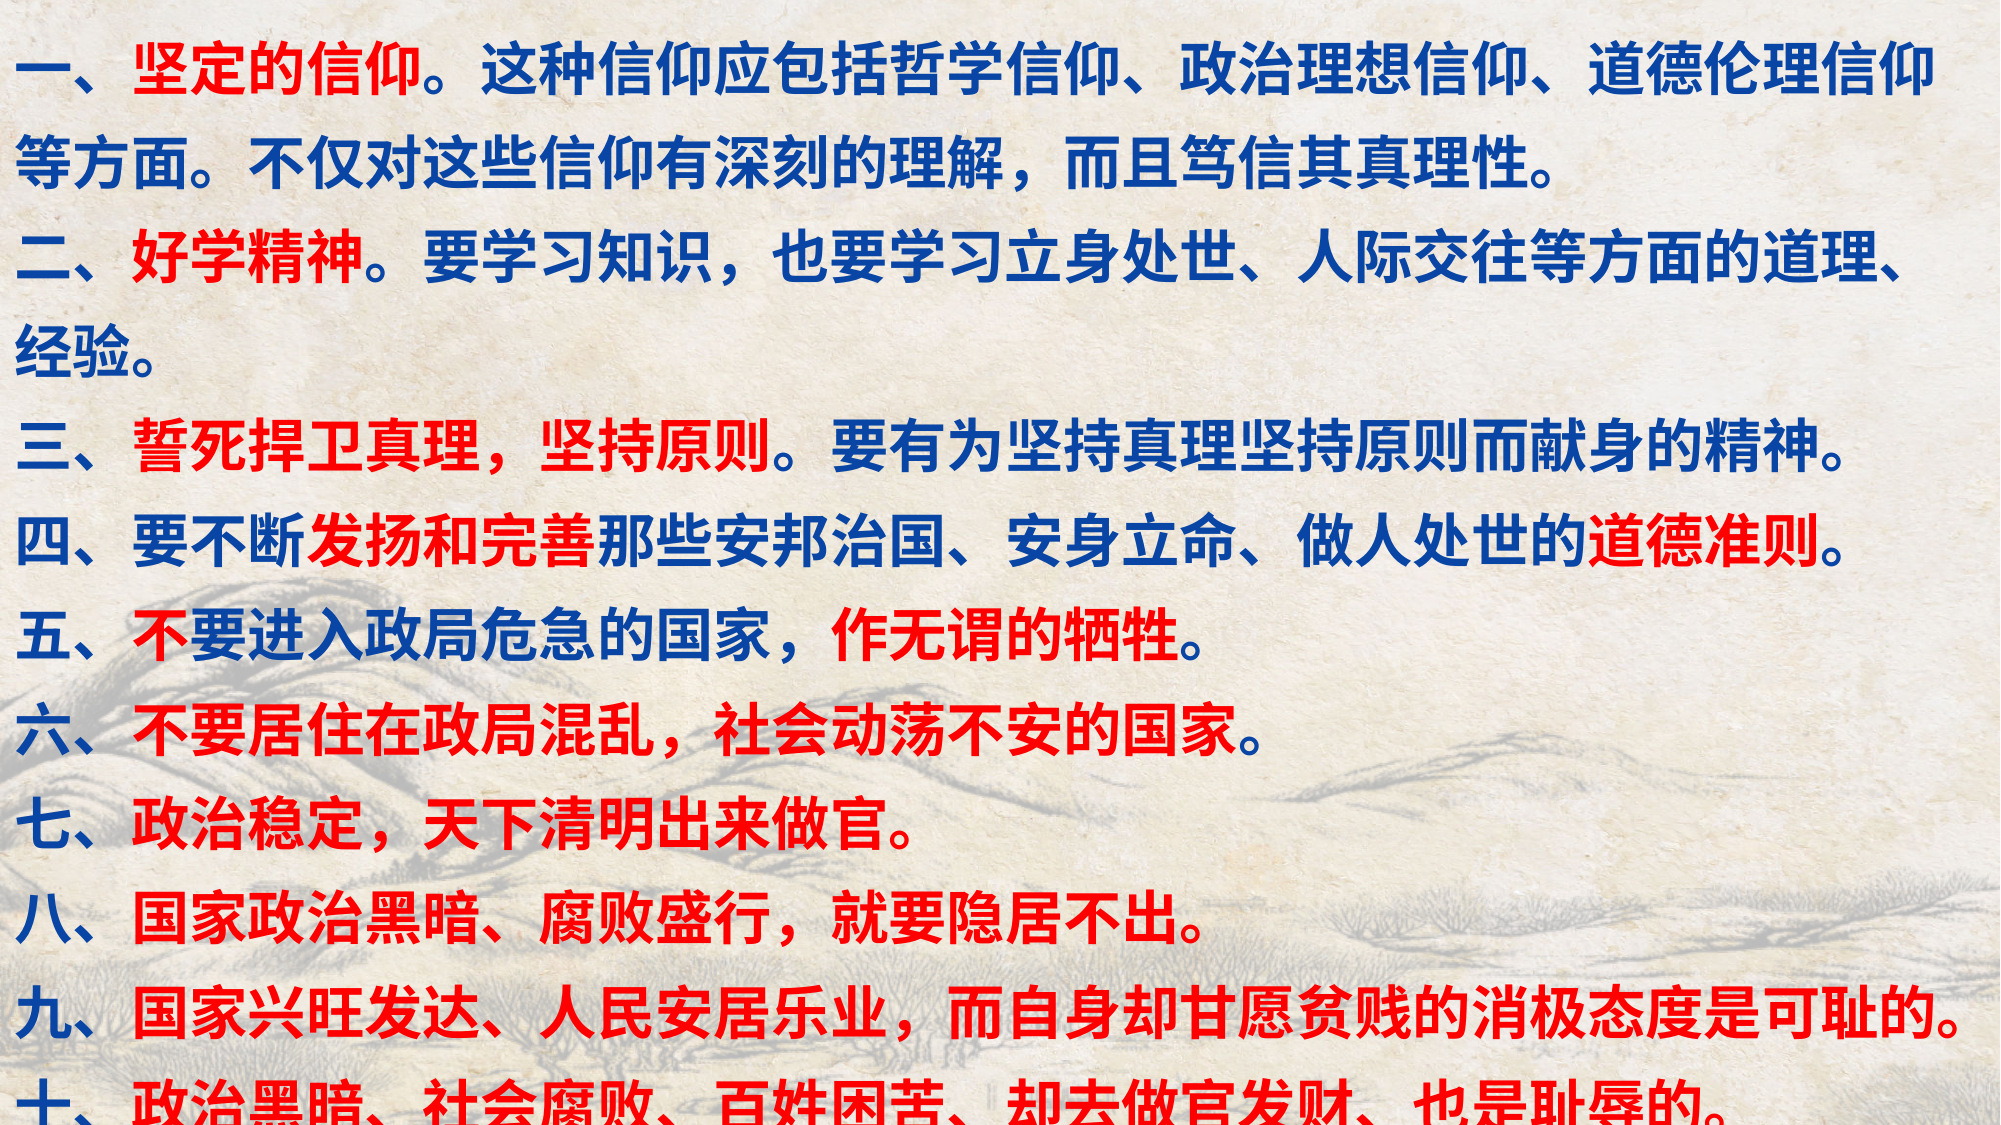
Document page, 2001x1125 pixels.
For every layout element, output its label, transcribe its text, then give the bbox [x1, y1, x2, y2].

picture [0, 0, 2001, 1125]
text_box 一、坚定的信仰。这种信仰应包括哲学信仰、政治理想信仰、道德伦理信仰等方面。不仅对这些信仰有深刻的理解，而且笃信其真理性。 二、好学精神。要学习知识，也要学习立身处世、人际交往等方面的道理、经验。 三、誓死捍卫真理，坚持原则。要有为坚持真理坚持原则而献身的精神。 四、要不断发扬和完善那些安邦治国、安身立命、做人处世的道德准则。 五、不要进入政局危急的国家，作无谓的牺牲。 六、不要居住在政局混乱，社会动荡不安的国家。 七、政治稳定，天下清明出来做官。 八、国家政治黑暗、腐败盛行，就要隐居不出。 九、国家兴旺发达、人民安居乐业，而自身却甘愿贫贱的消极态度是可耻的。 十、政治黑暗、社会腐败、百姓困苦、却去做官发财、也是耻辱的。 [0, 0, 2000, 438]
